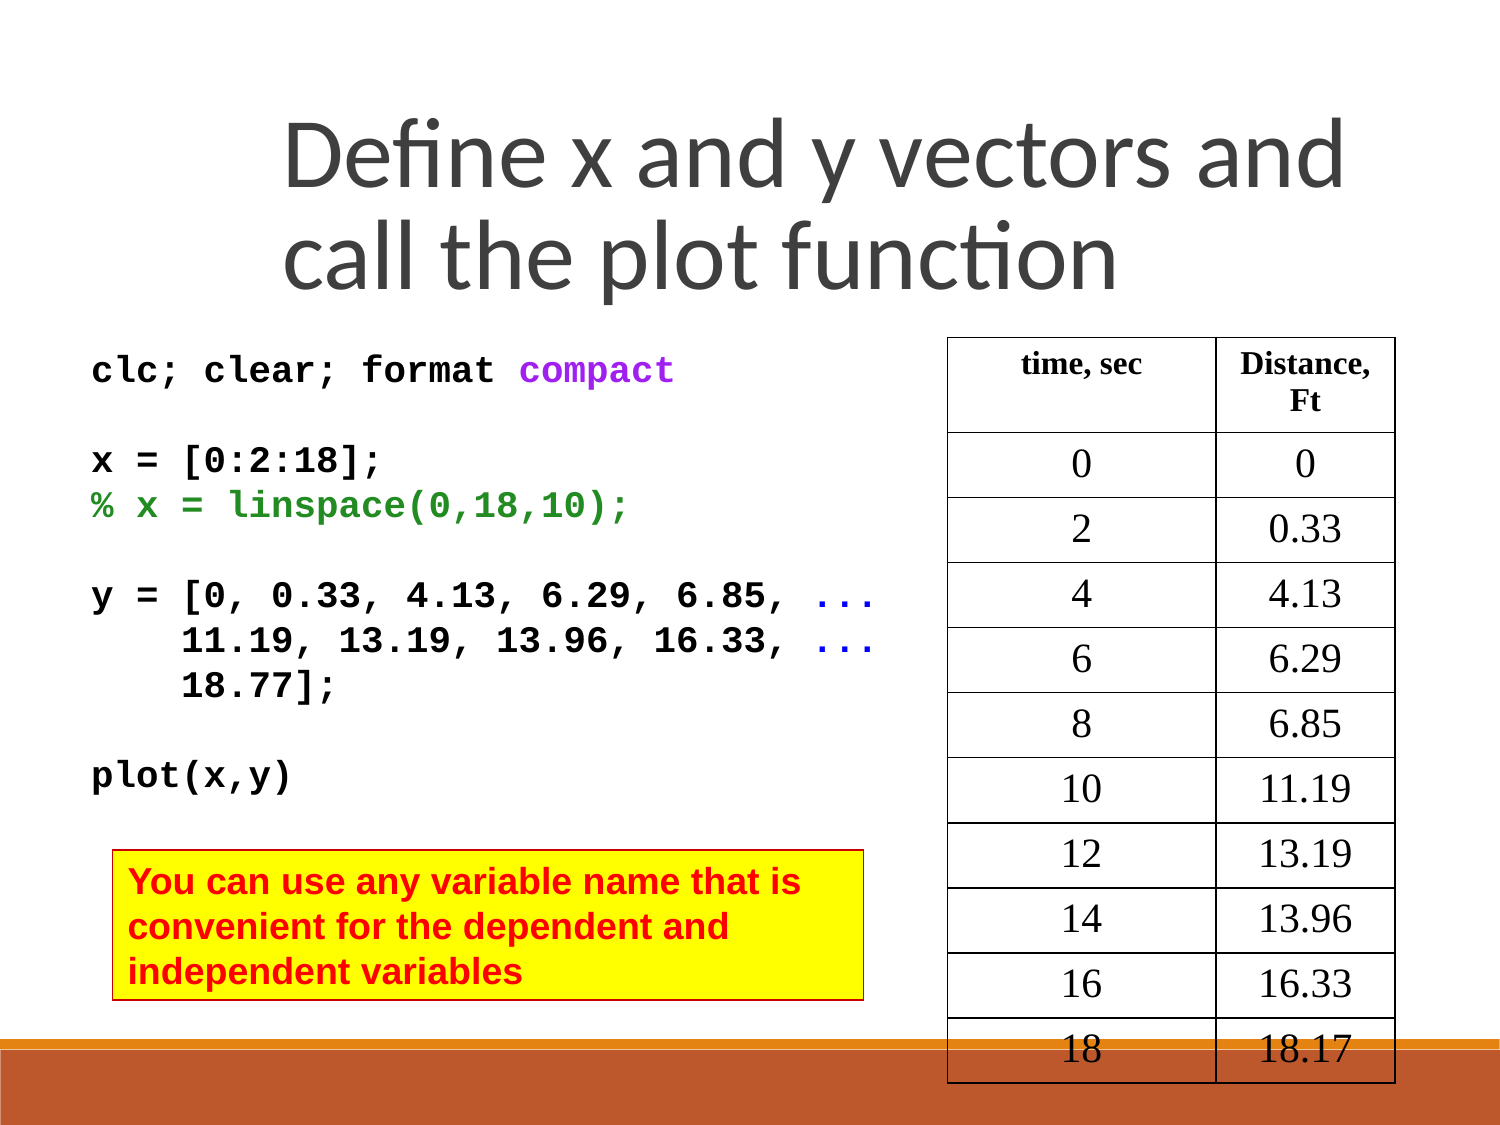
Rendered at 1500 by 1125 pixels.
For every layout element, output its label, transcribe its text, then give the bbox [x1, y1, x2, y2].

table_cell 16 [948, 954, 1215, 1017]
table_cell 10 [948, 758, 1215, 822]
table_cell 0.33 [1217, 498, 1394, 562]
title Define x and y vectors and call the plot function [267, 29, 1500, 318]
table_cell 2 [948, 498, 1215, 562]
table_cell 12 [948, 824, 1215, 887]
table_cell 13.96 [1217, 889, 1394, 952]
table_cell 6.85 [1217, 693, 1394, 757]
table_cell 0 [948, 433, 1215, 497]
text_box clc; clear; format compact x = [0:2:18]; % x = linspace(0,18,10); y = [0, 0.33, 4.13, 6.29, 6.85, ... 11.19, 13.19, 13.96, 16.33, ... 18.77]; plot(x,y) [76, 337, 900, 803]
table_cell 0 [1217, 433, 1394, 497]
table_cell 8 [948, 693, 1215, 757]
table_cell 13.19 [1217, 824, 1394, 887]
table_cell 18.17 [1217, 1019, 1394, 1082]
table_cell 14 [948, 889, 1215, 952]
table_cell 6.29 [1217, 628, 1394, 692]
table_cell 6 [948, 628, 1215, 692]
text_box You can use any variable name that is convenient for the dependent and independent variables [112, 849, 864, 1000]
table_header Distance, Ft [1217, 338, 1394, 432]
table_cell 18 [948, 1019, 1215, 1082]
table_cell 4 [948, 563, 1215, 627]
table_cell 4.13 [1217, 563, 1394, 627]
table_header time, sec [948, 338, 1215, 432]
table_cell 11.19 [1217, 758, 1394, 822]
table_cell 16.33 [1217, 954, 1394, 1017]
